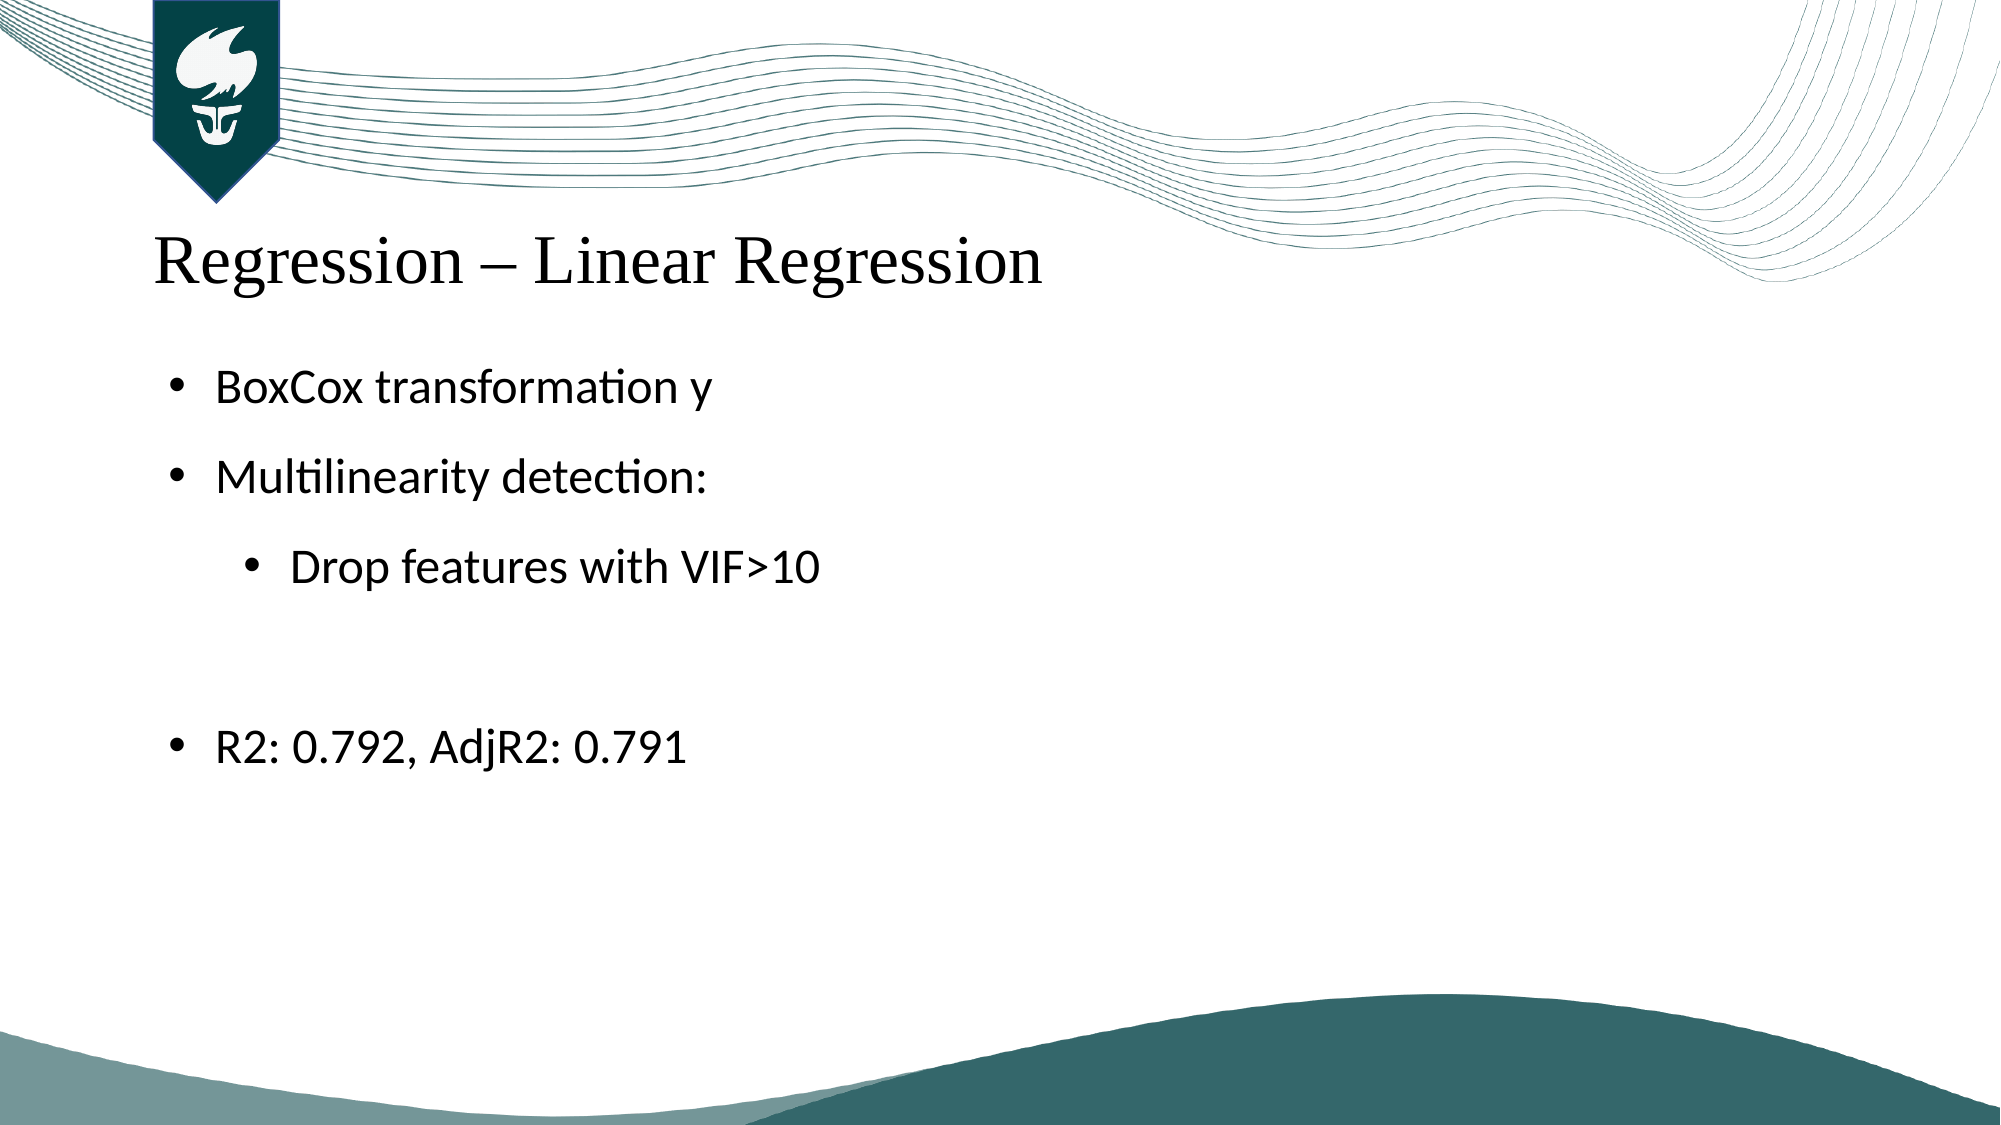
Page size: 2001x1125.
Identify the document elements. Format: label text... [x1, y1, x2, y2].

picture [0, 994, 2000, 1125]
text_box BoxCox transformation y Multilinearity detection: Drop features with VIF>10 R2: 0.792, AdjR2: 0.791 [153, 316, 1623, 962]
picture [0, 0, 2000, 282]
title Regression – Linear Regression [138, 282, 1114, 340]
